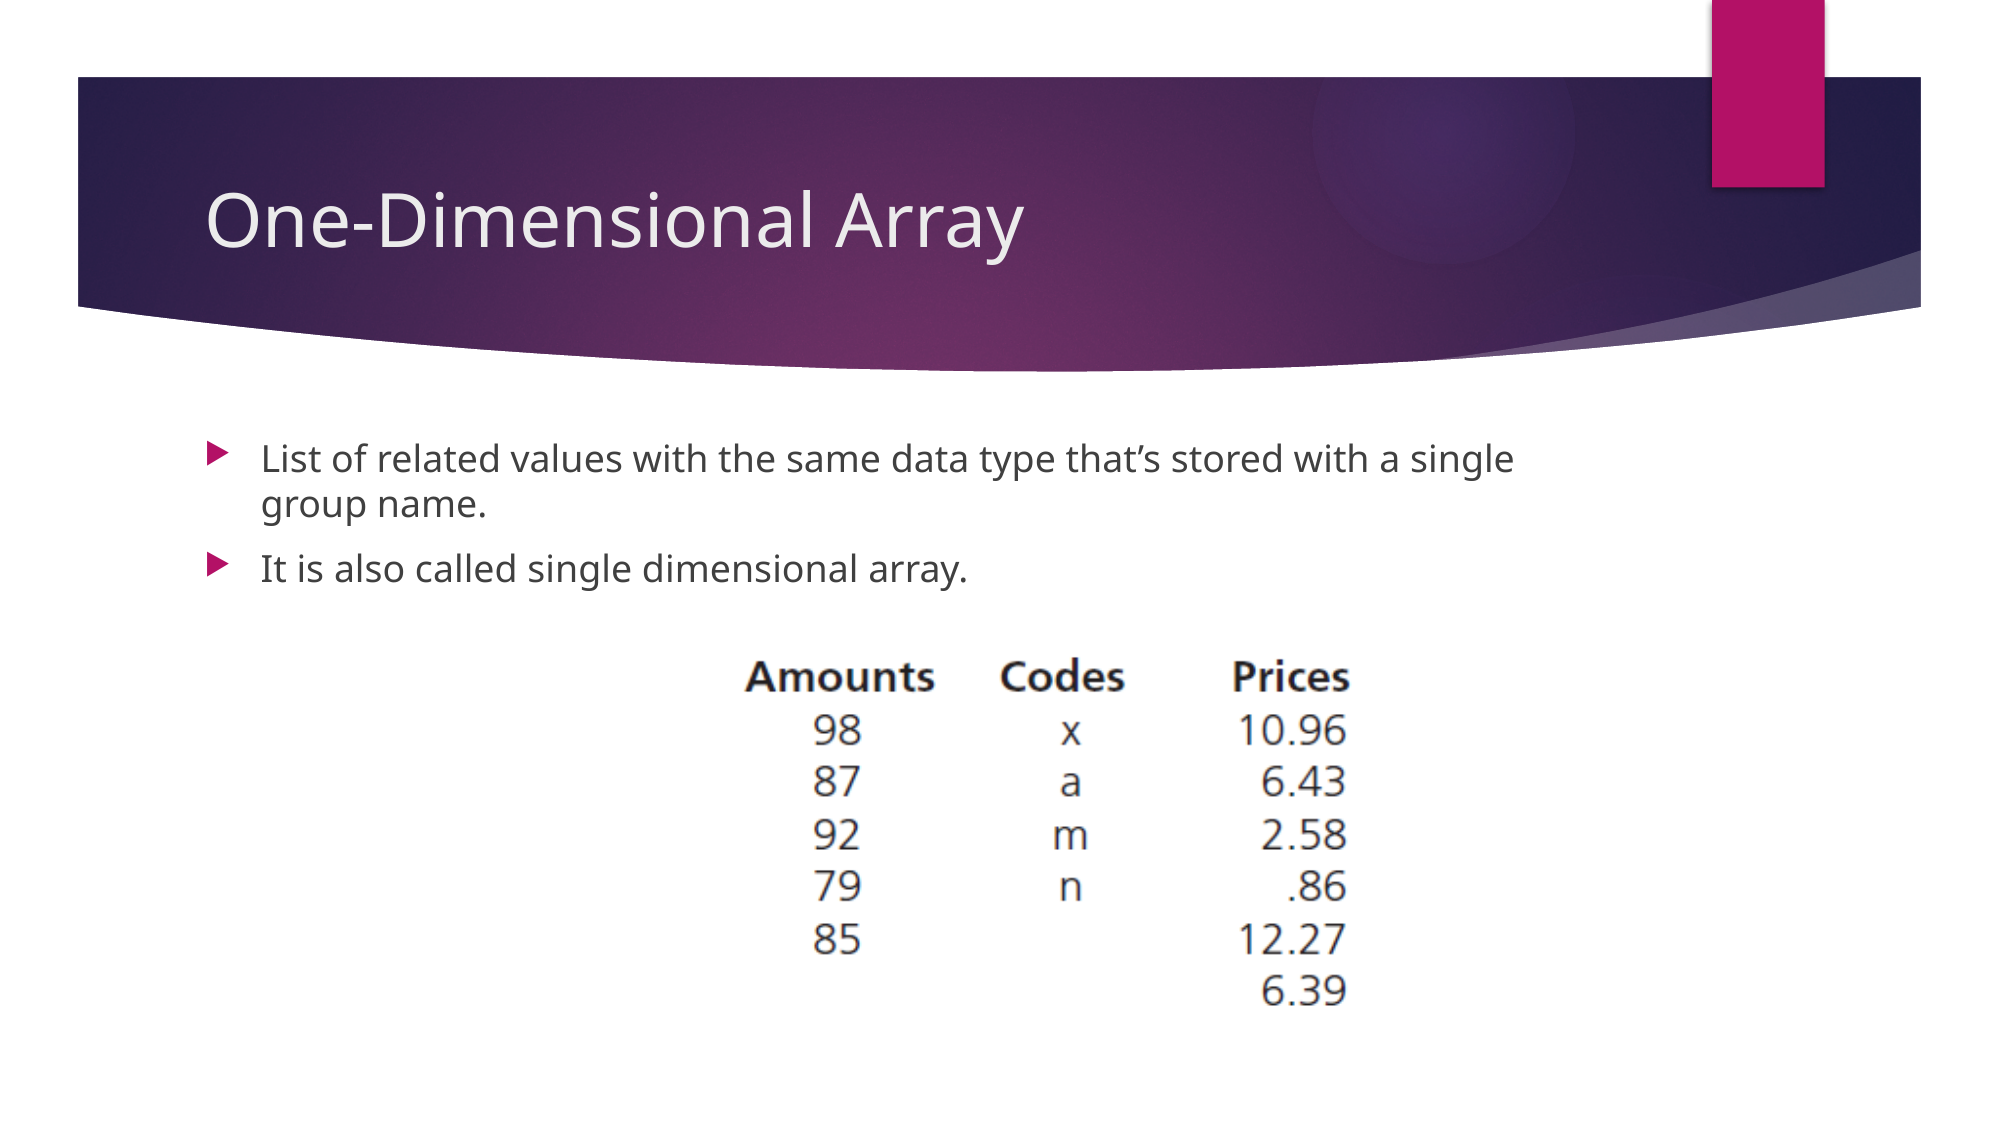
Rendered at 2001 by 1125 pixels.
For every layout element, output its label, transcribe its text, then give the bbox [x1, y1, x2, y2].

picture [720, 634, 1425, 1023]
list List of related values with the same data type that’s stored with a single group name. It is also called single dimensional array. [189, 427, 1638, 988]
title One-Dimensional Array [189, 159, 1627, 276]
